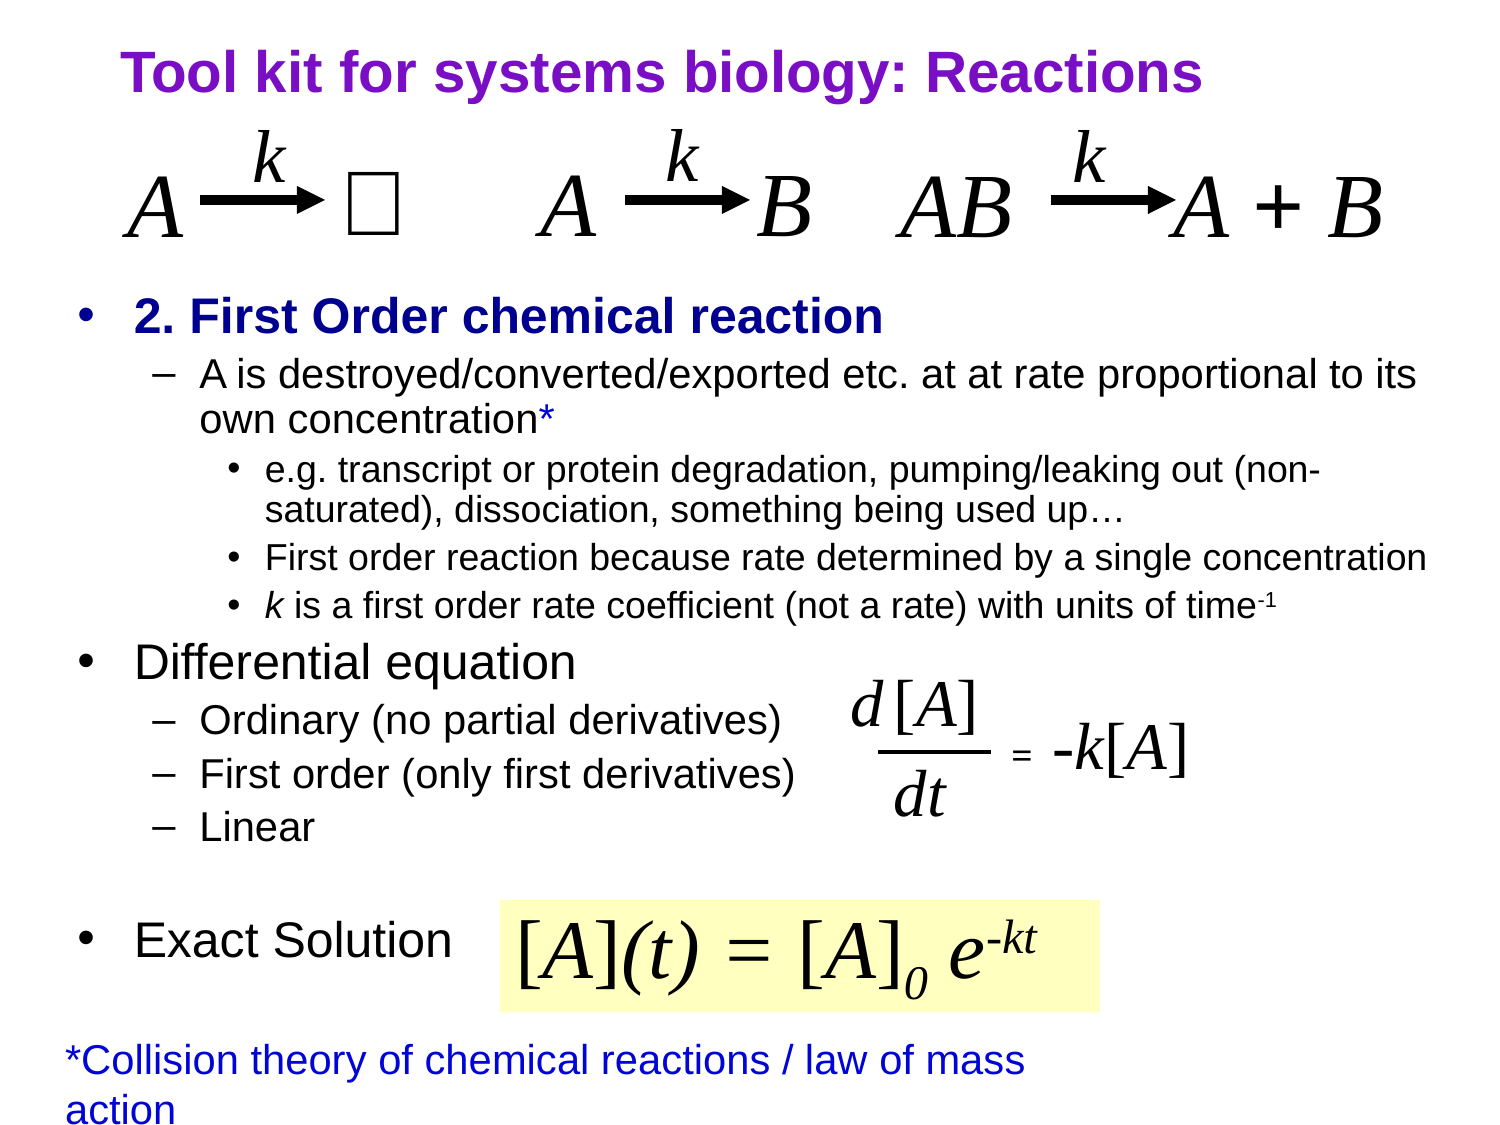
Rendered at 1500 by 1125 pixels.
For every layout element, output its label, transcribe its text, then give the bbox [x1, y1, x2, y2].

text_box k [237, 99, 306, 195]
text_box = [977, 723, 1037, 784]
title Tool kit for systems biology: Reactions [0, 24, 1325, 113]
text_box *Collision theory of chemical reactions / law of mass action [50, 1024, 1162, 1090]
text_box  [324, 136, 448, 263]
text_box k [650, 99, 718, 195]
list 2. First Order chemical reaction A is destroyed/converted/exported etc. at at rate proportional to its own concentration* e.g. transcript or protein degradation, pumping/leaking out (non-saturated), dissociation, something being used up… First order reaction because rate determined by a single concentration k is a first order rate coefficient (not a rate) with units of time-1 Differential equation Ordinary (no partial derivatives) First order (only first derivatives) Linear Exact Solution [62, 212, 1475, 888]
text_box dt [878, 742, 961, 751]
text_box -k[A] [1037, 695, 1226, 791]
text_box [499, 900, 1100, 1013]
text_box [A](t) = [A]0 e-kt [500, 887, 1213, 1003]
text_box d [A] [835, 652, 1011, 748]
text_box dt [878, 759, 961, 838]
text_box A [112, 138, 208, 266]
text_box A B [524, 137, 843, 263]
text_box k [1057, 99, 1125, 195]
text_box AB A + B [885, 138, 1428, 264]
